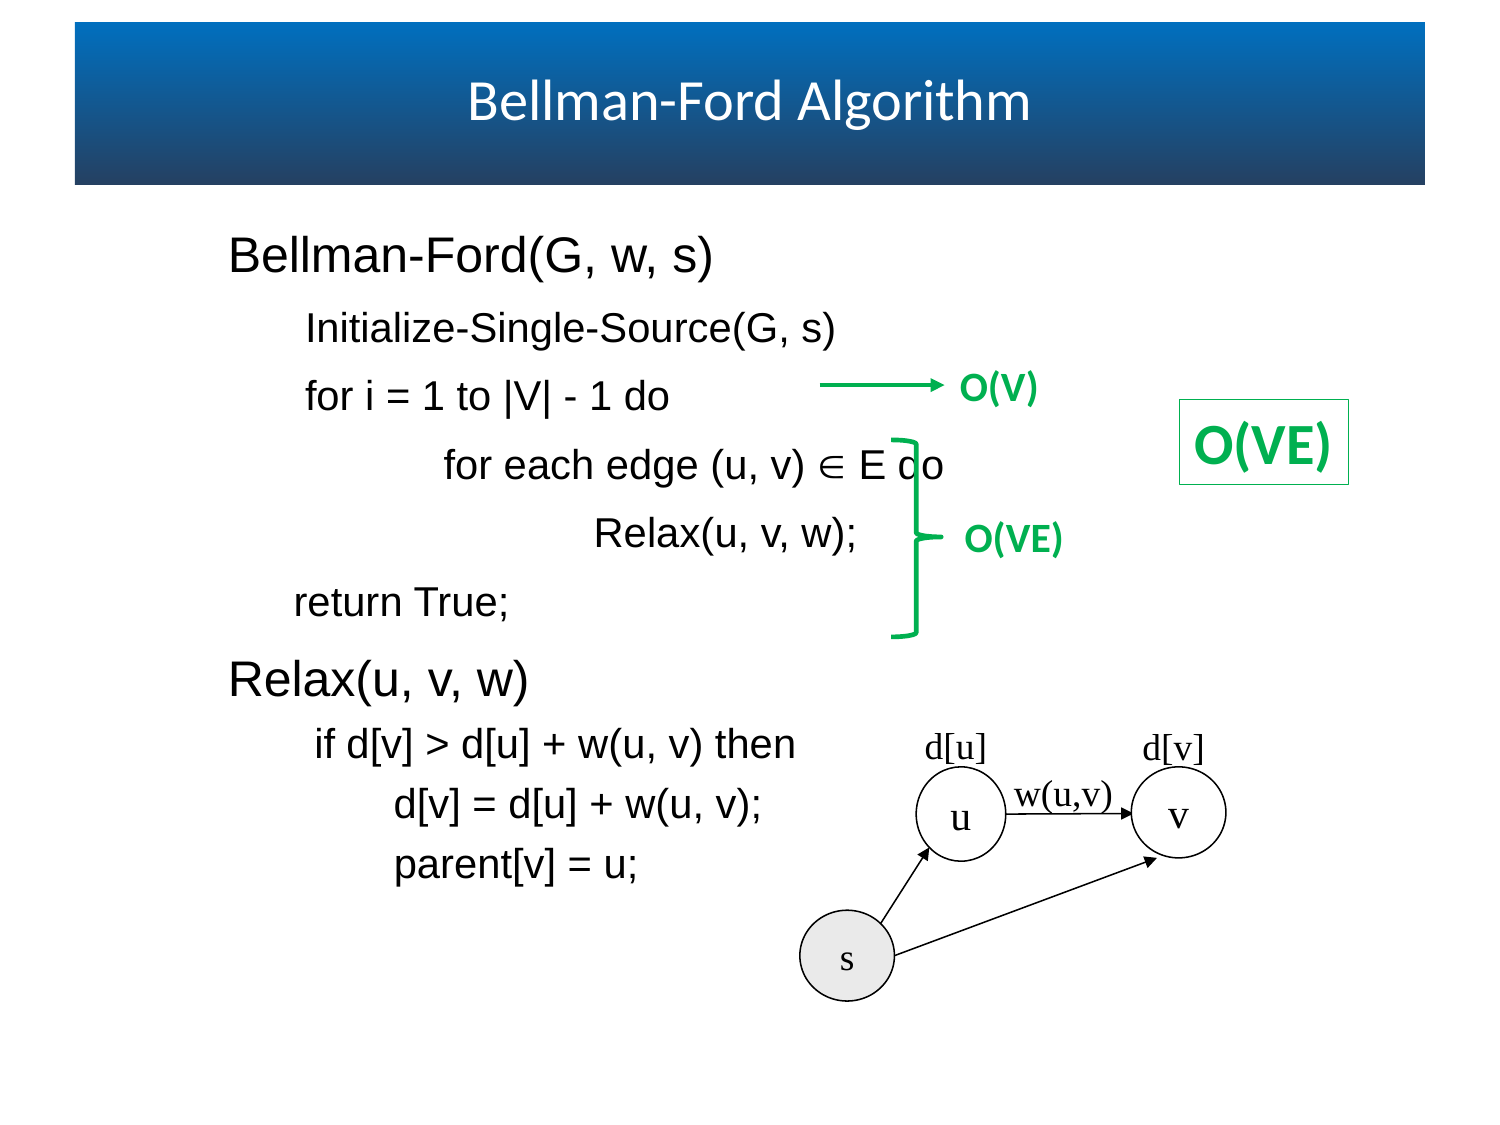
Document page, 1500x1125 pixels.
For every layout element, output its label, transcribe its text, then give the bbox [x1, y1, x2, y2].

text_box O(VE) [949, 503, 1079, 568]
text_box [799, 714, 1227, 1002]
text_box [819, 352, 1055, 419]
text_box O(VE) [1179, 399, 1349, 484]
text_box [891, 439, 942, 638]
list Bellman-Ford(G, w, s) Initialize-Single-Source(G, s) for i = 1 to |V| - 1 do for each edge (u, v)  E do Relax(u, v, w); return True; Relax(u, v, w) if d[v] > d[u] + w(u, v) then d[v] = d[u] + w(u, v); parent[v] = u; [212, 202, 1288, 1043]
title Bellman-Ford Algorithm [75, 45, 1425, 150]
